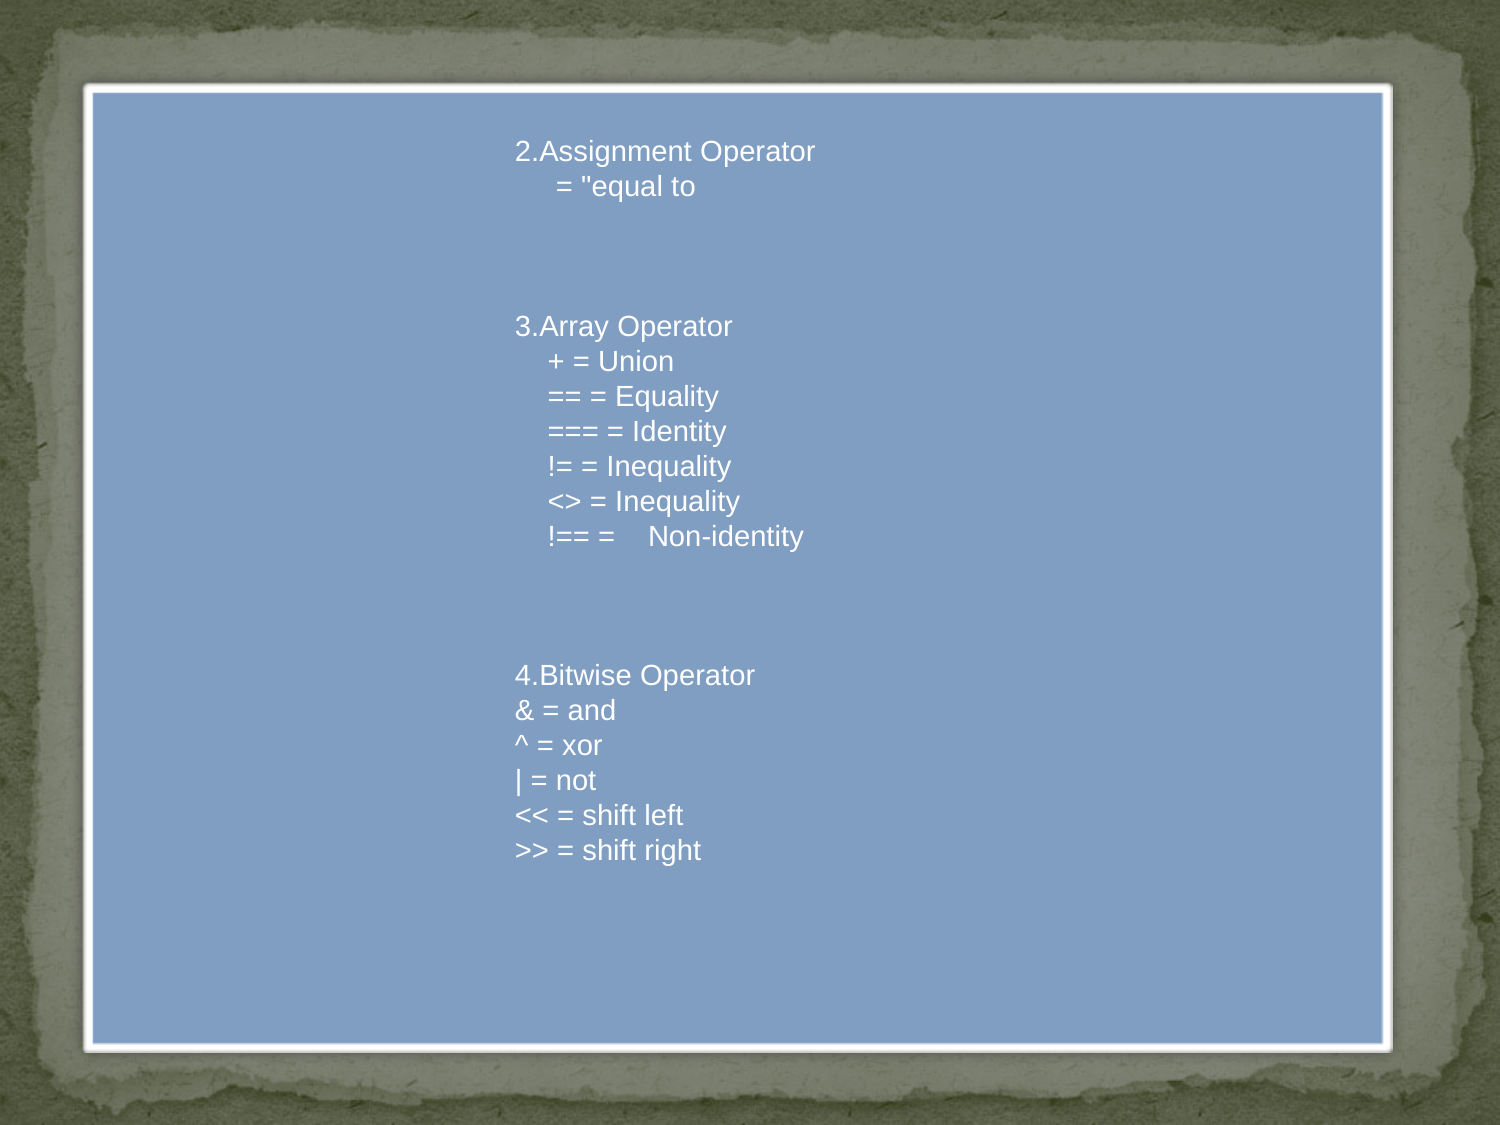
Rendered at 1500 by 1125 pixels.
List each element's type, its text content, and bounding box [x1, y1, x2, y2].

text_box [87, 87, 1389, 1049]
text_box 2.Assignment Operator = "equal to 3.Array Operator + = Union == = Equality === = Identity != = Inequality <> = Inequality !== = Non-identity 4.Bitwise Operator & = and ^ = xor | = not << = shift left >> = shift right [499, 124, 963, 1044]
